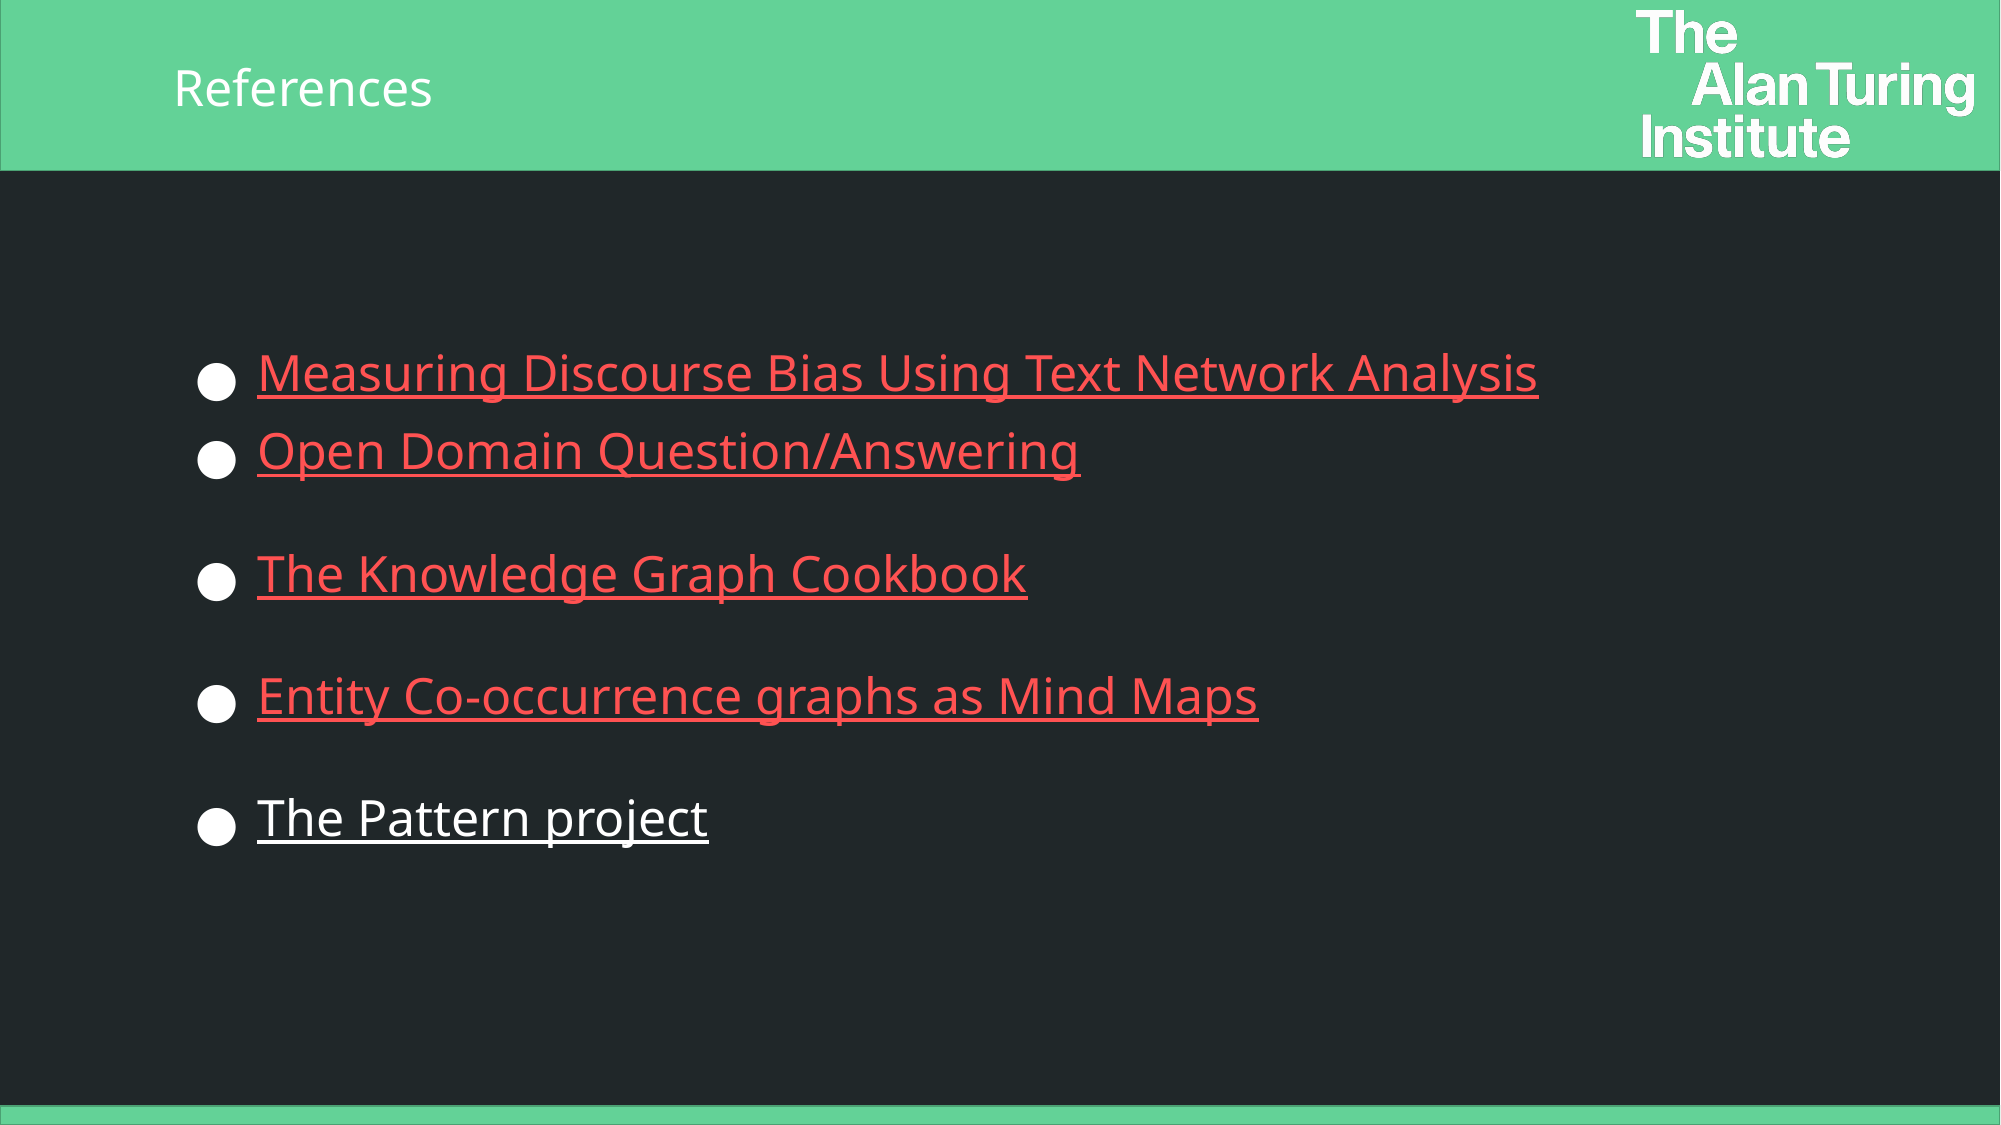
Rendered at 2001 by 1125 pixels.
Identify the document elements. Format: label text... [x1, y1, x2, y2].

subtitle References [153, 27, 1556, 165]
picture [1636, 10, 1974, 158]
list Measuring Discourse Bias Using Text Network Analysis Open Domain Question/Answering The Knowledge Graph Cookbook Entity Co-occurrence graphs as Mind Maps The Pattern project [162, 311, 1654, 692]
